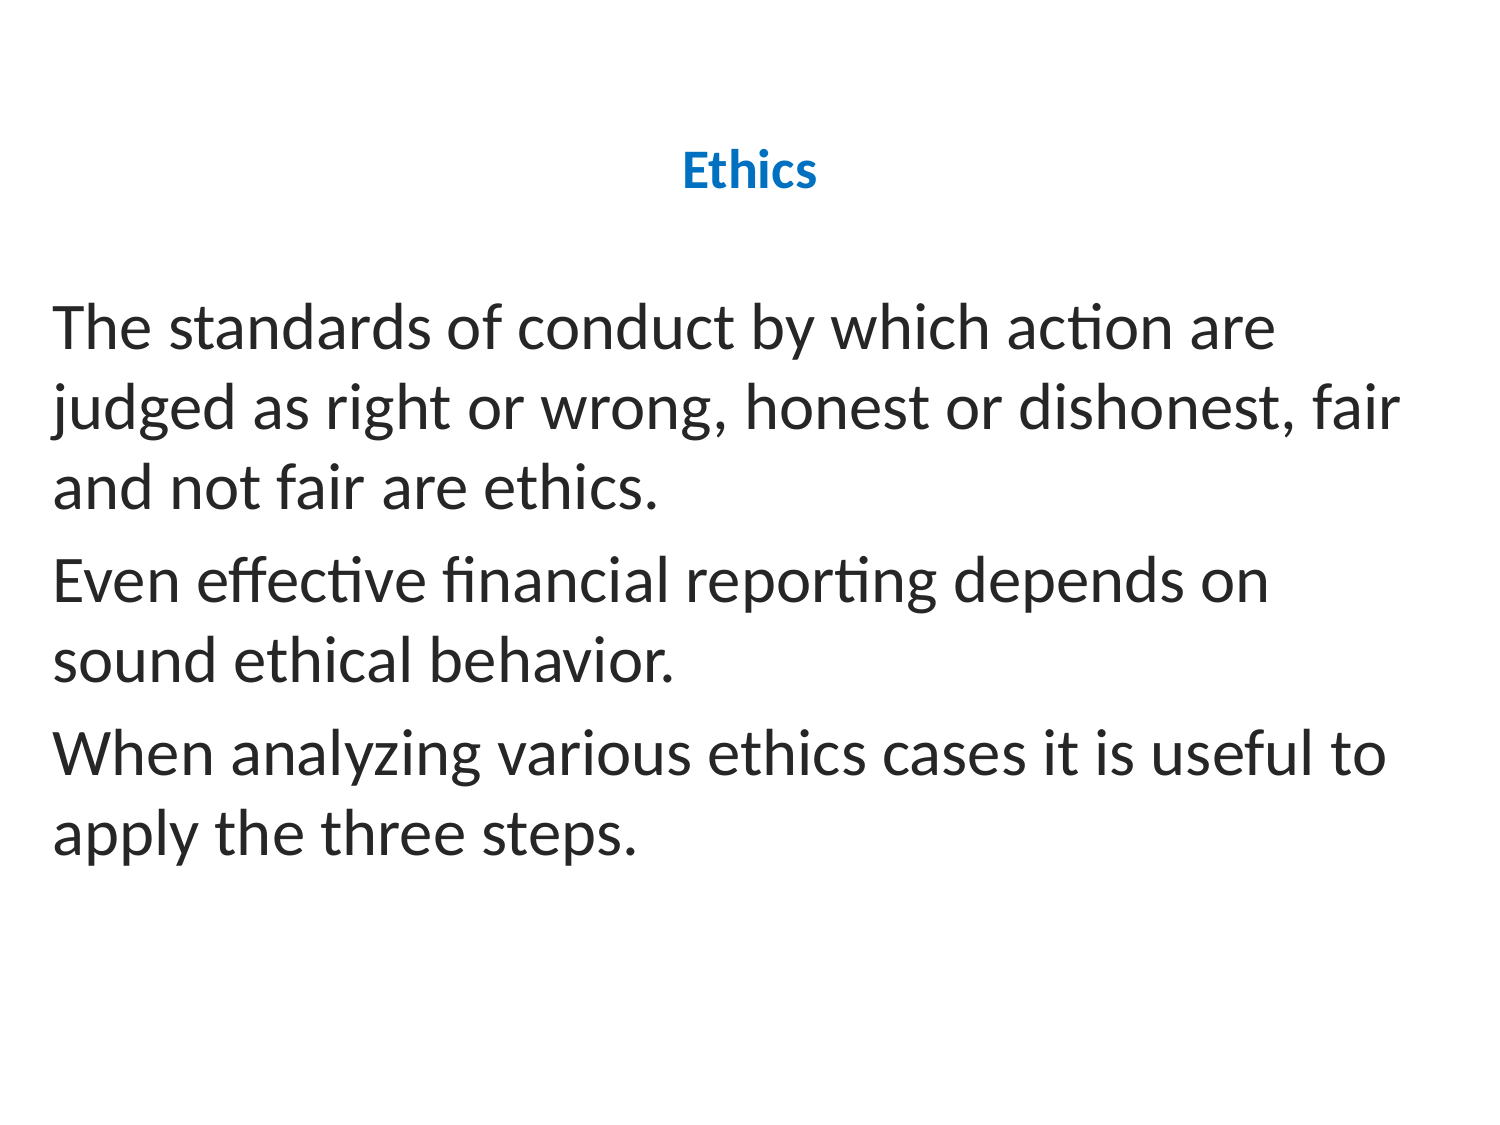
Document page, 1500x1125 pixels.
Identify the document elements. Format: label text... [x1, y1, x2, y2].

subtitle The standards of conduct by which action are judged as right or wrong, honest or dishonest, fair and not fair are ethics. Even effective financial reporting depends on sound ethical behavior. When analyzing various ethics cases it is useful to apply the three steps. [37, 275, 1463, 1100]
title Ethics [112, 125, 1388, 275]
